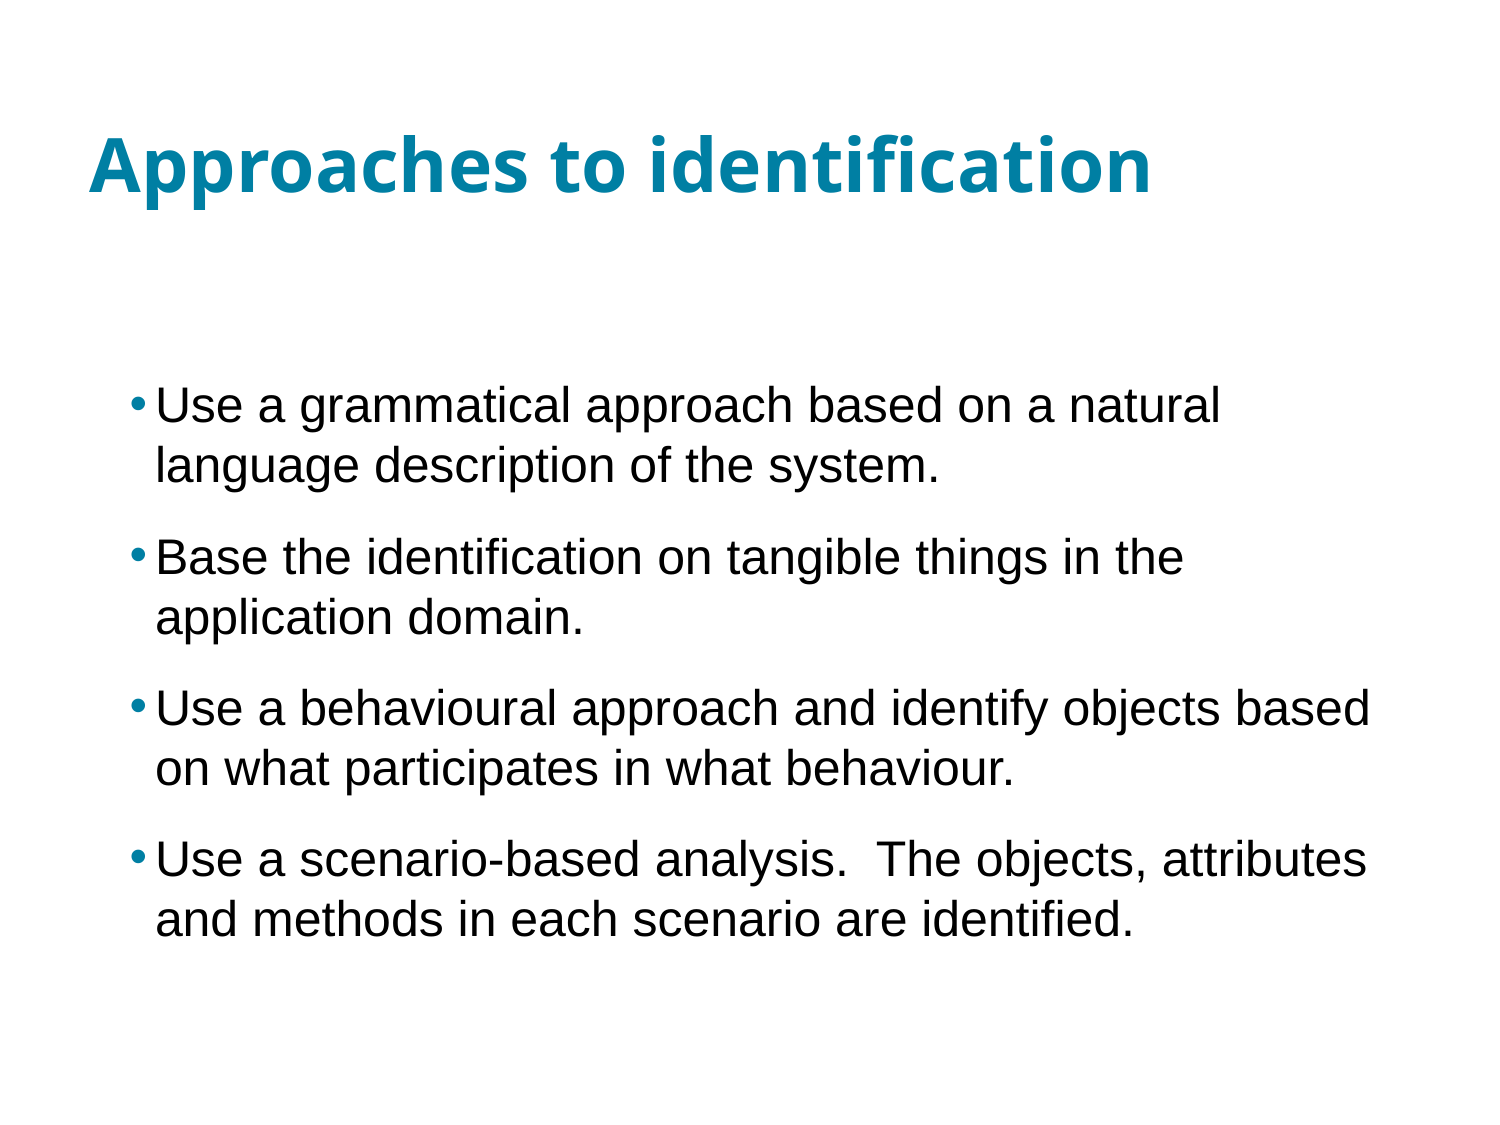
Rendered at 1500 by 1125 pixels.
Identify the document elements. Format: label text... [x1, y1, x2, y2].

list Use a grammatical approach based on a natural language description of the system. Base the identification on tangible things in the application domain. Use a behavioural approach and identify objects based on what participates in what behaviour. Use a scenario-based analysis. The objects, attributes and methods in each scenario are identified. [95, 365, 1406, 962]
title Approaches to identification [75, 35, 1425, 216]
